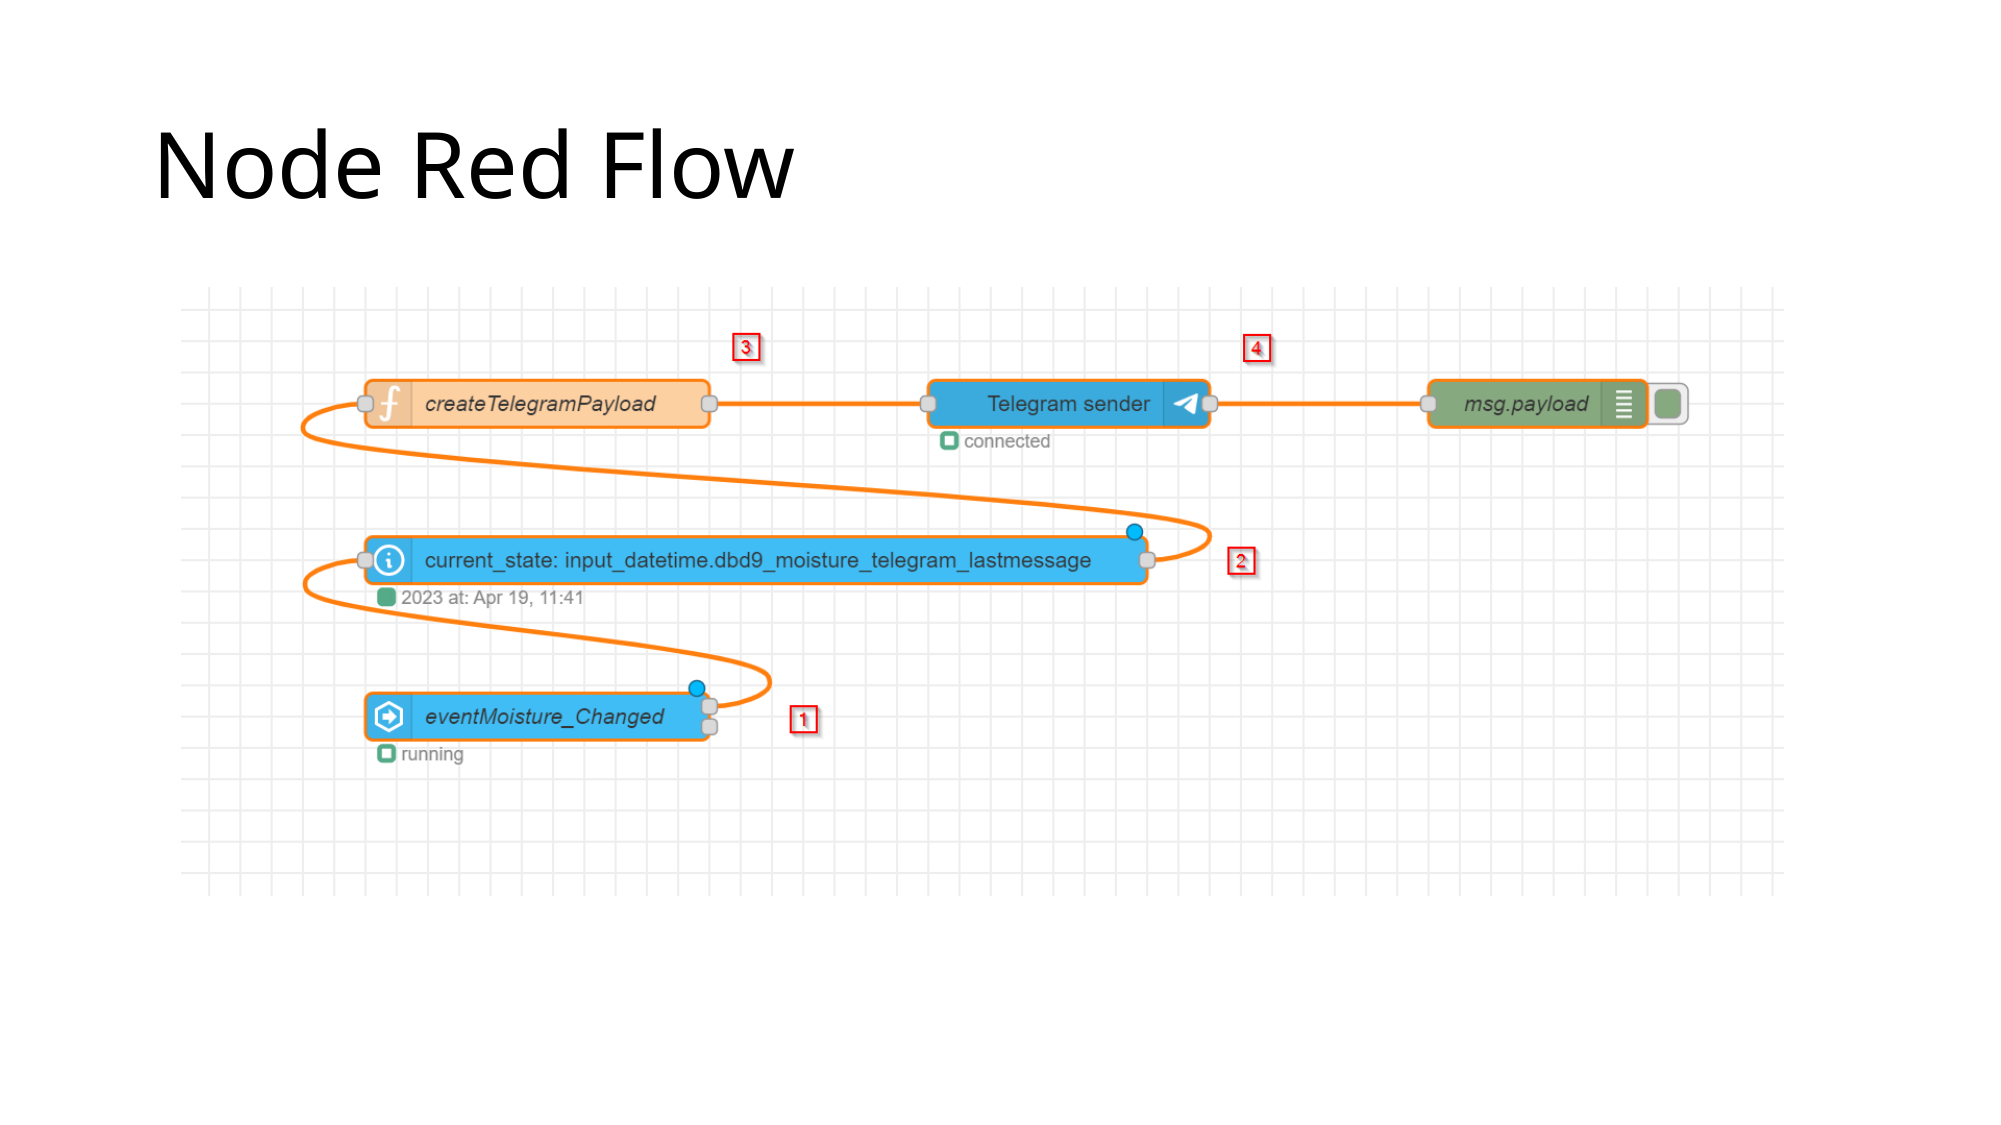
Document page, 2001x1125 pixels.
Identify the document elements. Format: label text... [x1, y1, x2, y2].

picture [181, 287, 1784, 896]
title Node Red Flow [137, 59, 1863, 278]
